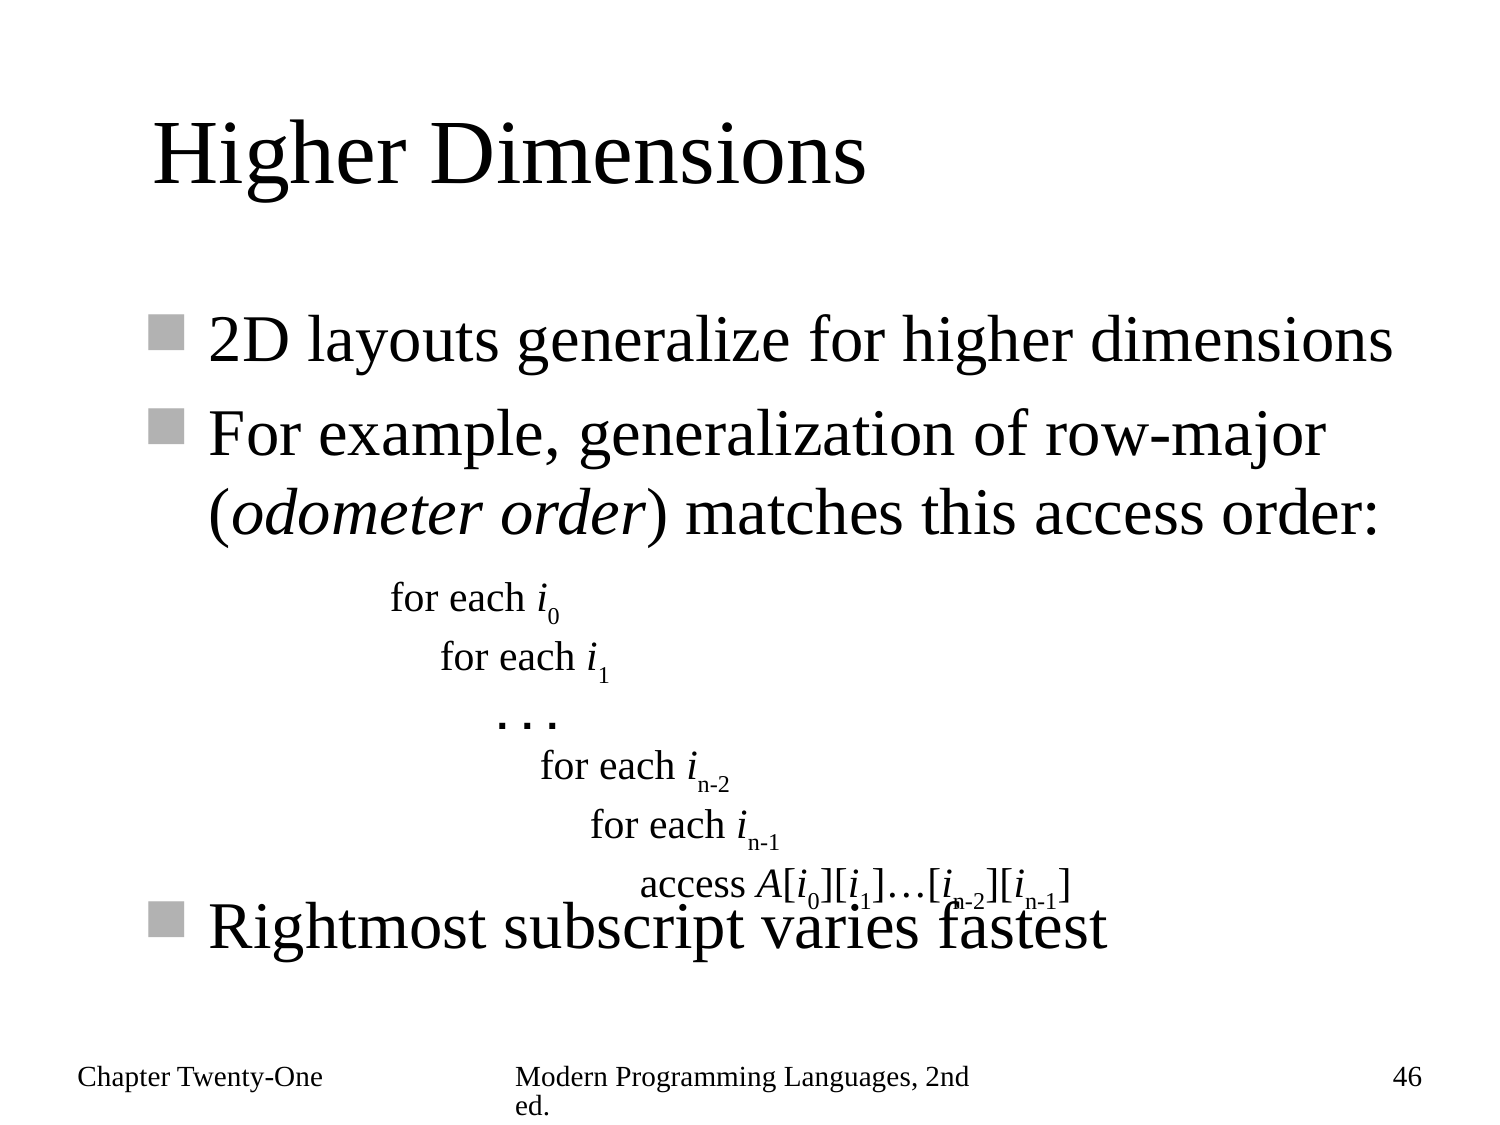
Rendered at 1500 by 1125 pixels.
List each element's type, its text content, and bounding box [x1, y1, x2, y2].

footer Modern Programming Languages, 2nd ed. [499, 1036, 1001, 1113]
slide_number 46 [1124, 1036, 1438, 1113]
list 2D layouts generalize for higher dimensions For example, generalization of row-major (odometer order) matches this access order: Rightmost subscript varies fastest [137, 287, 1413, 1013]
text_box for each i0 for each i1 ... for each in-2 for each in-1 access A[i0][i1]…[in-2][in-1] [375, 562, 1375, 922]
title Higher Dimensions [137, 56, 1413, 238]
slide_number Chapter Twenty-One [62, 1036, 401, 1113]
